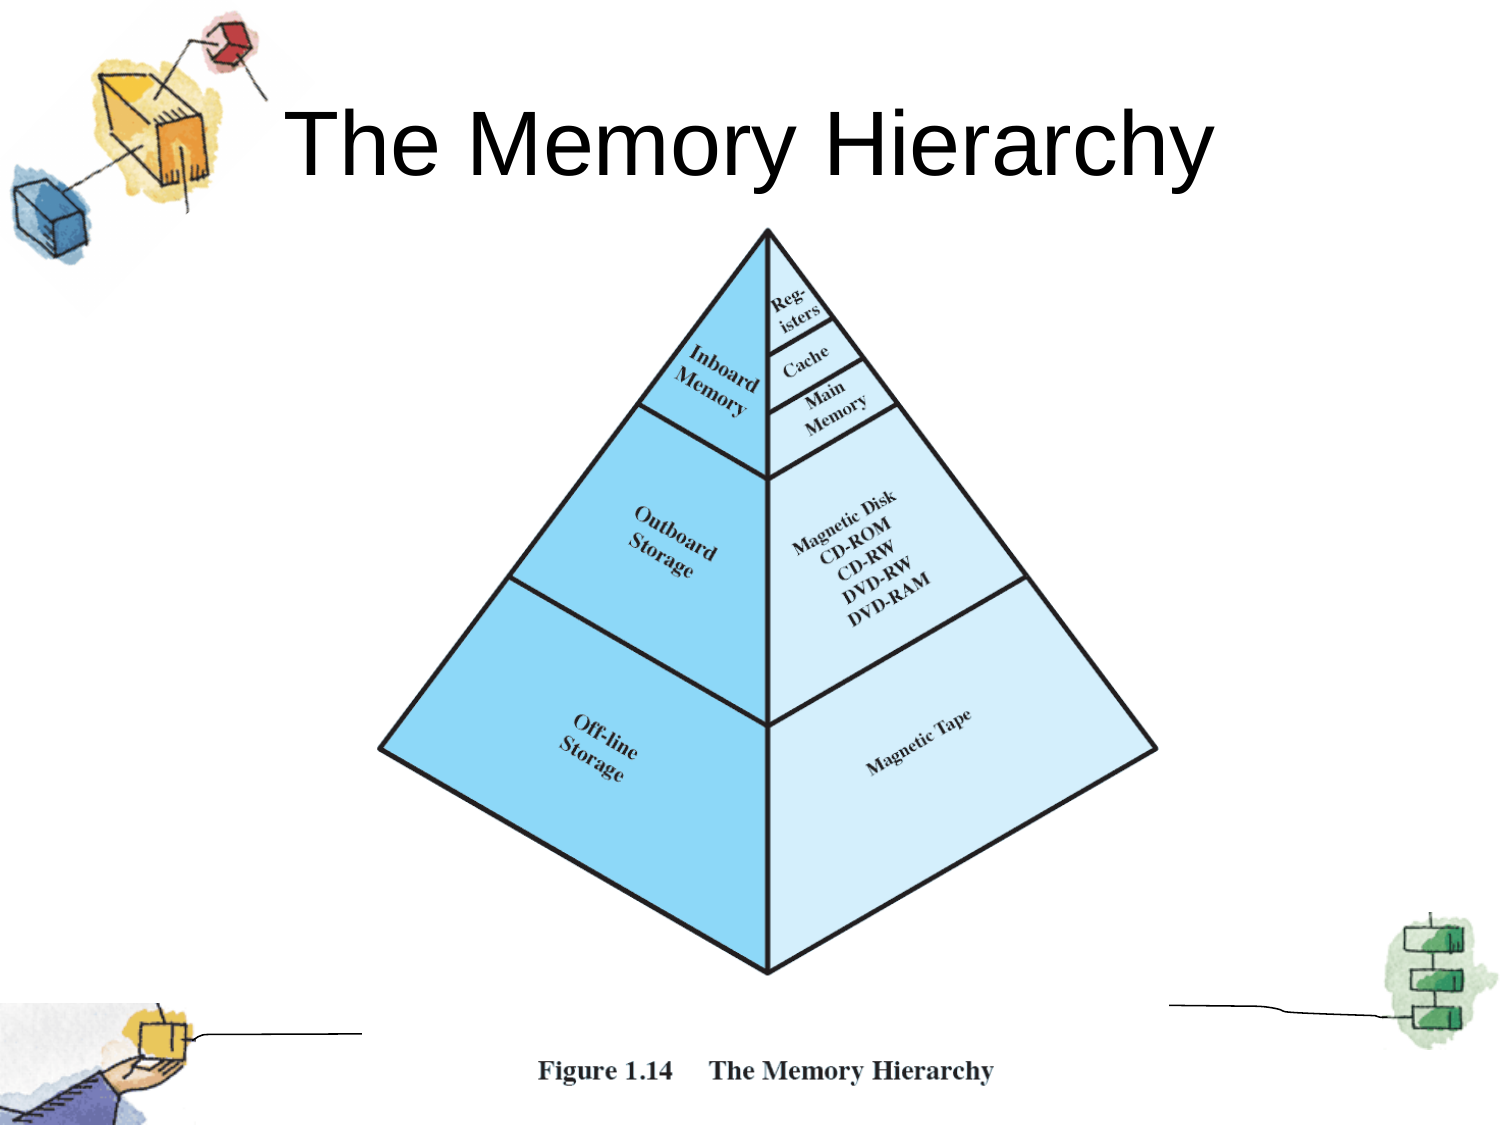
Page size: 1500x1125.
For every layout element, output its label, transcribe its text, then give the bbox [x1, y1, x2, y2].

title The Memory Hierarchy [74, 44, 1426, 233]
picture [114, 0, 274, 44]
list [362, 199, 1170, 1103]
picture [1382, 912, 1500, 1050]
picture [0, 85, 167, 316]
picture [0, 1003, 196, 1125]
